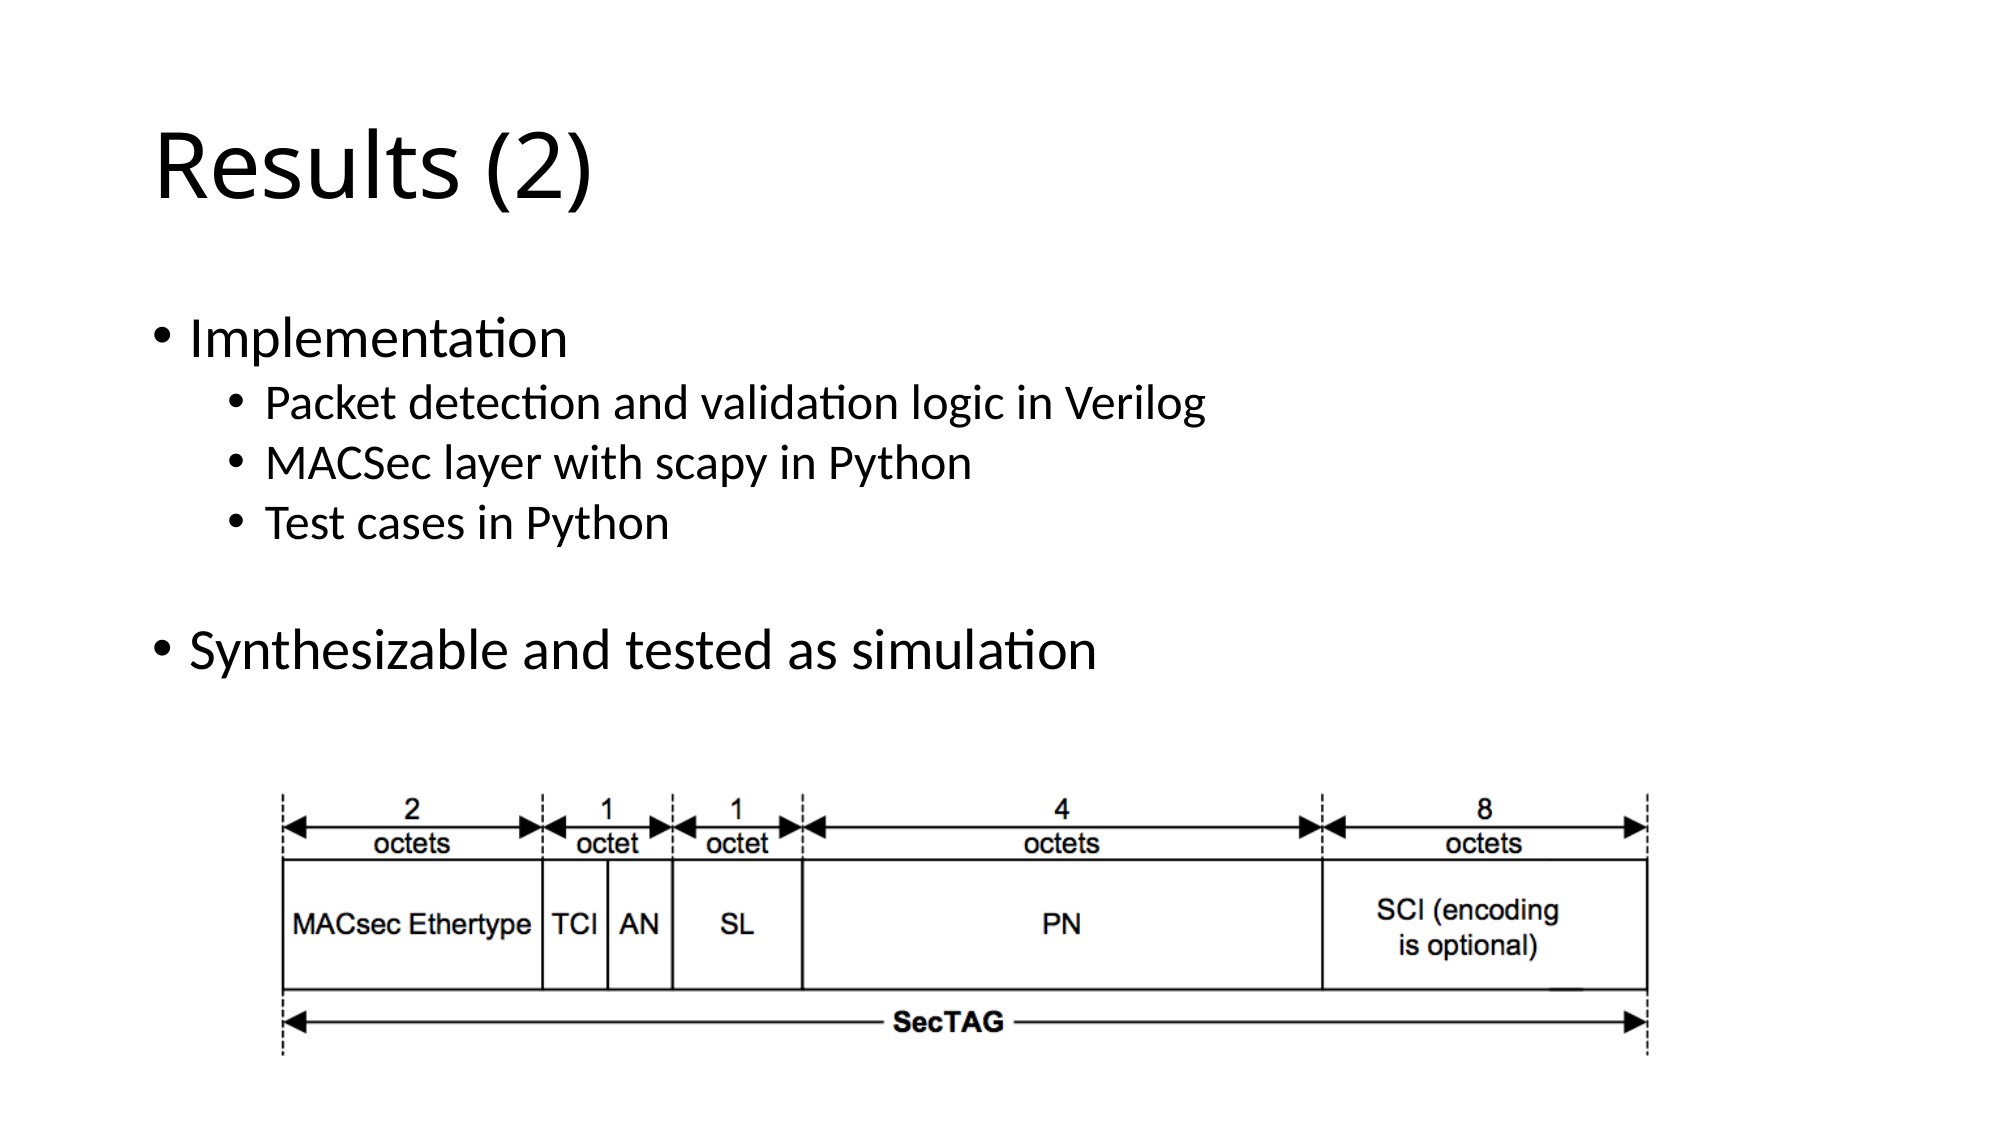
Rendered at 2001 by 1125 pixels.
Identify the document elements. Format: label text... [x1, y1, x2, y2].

text_box Implementation Packet detection and validation logic in Verilog MACSec layer with scapy in Python Test cases in Python Synthesizable and tested as simulation [137, 299, 1863, 1014]
picture [218, 771, 1689, 1075]
text_box Results (2) [137, 59, 1863, 278]
